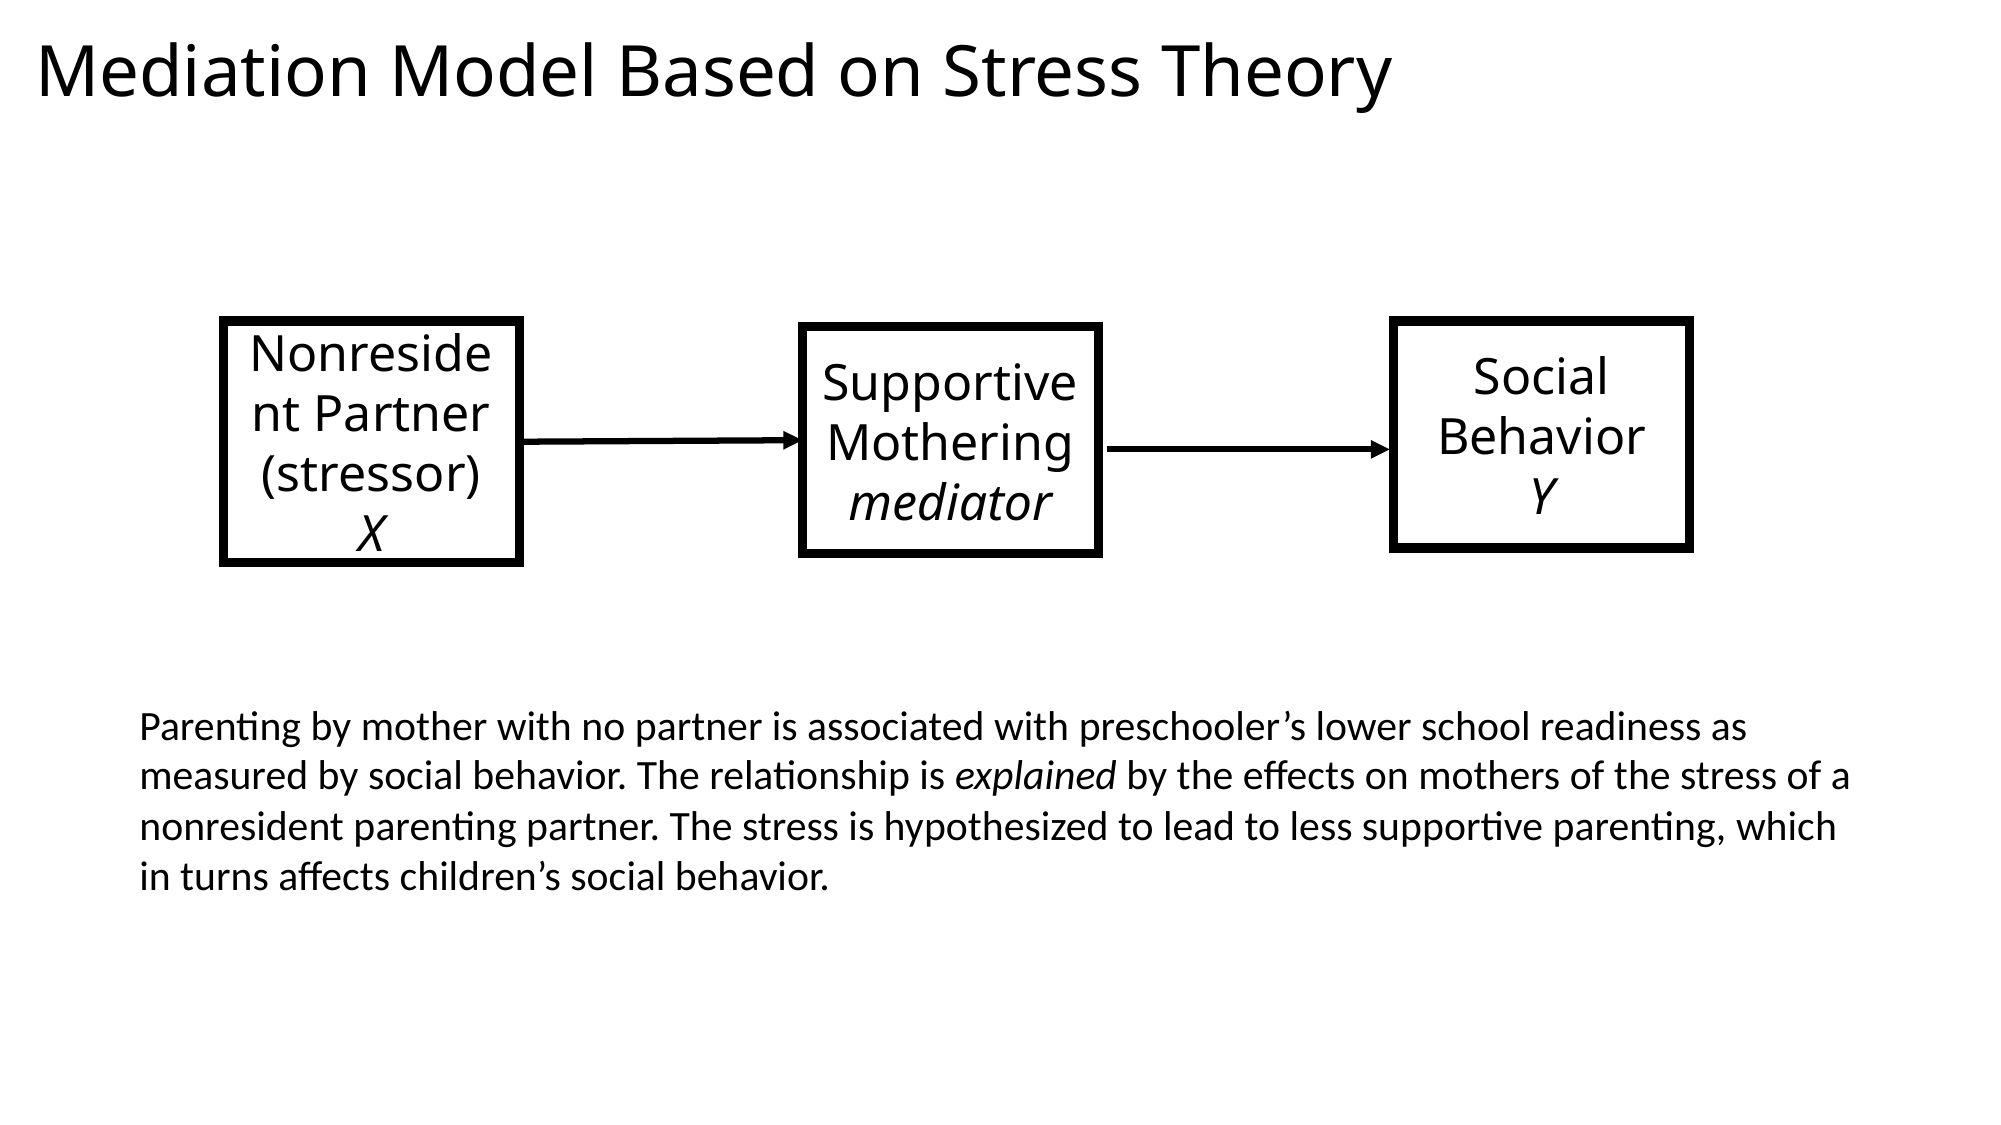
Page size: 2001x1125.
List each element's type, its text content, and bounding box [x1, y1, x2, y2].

text_box Social Behavior Y [1392, 320, 1691, 549]
title Mediation Model Based on Stress Theory [20, 0, 1558, 118]
text_box Parenting by mother with no partner is associated with preschooler’s lower school readiness as measured by social behavior. The relationship is explained by the effects on mothers of the stress of a nonresident parenting partner. The stress is hypothesized to lead to less supportive parenting, which in turns affects children’s social behavior. [124, 691, 1876, 906]
text_box Supportive Mothering mediator [801, 326, 1099, 555]
text_box Nonresident Partner (stressor) X [222, 320, 520, 563]
